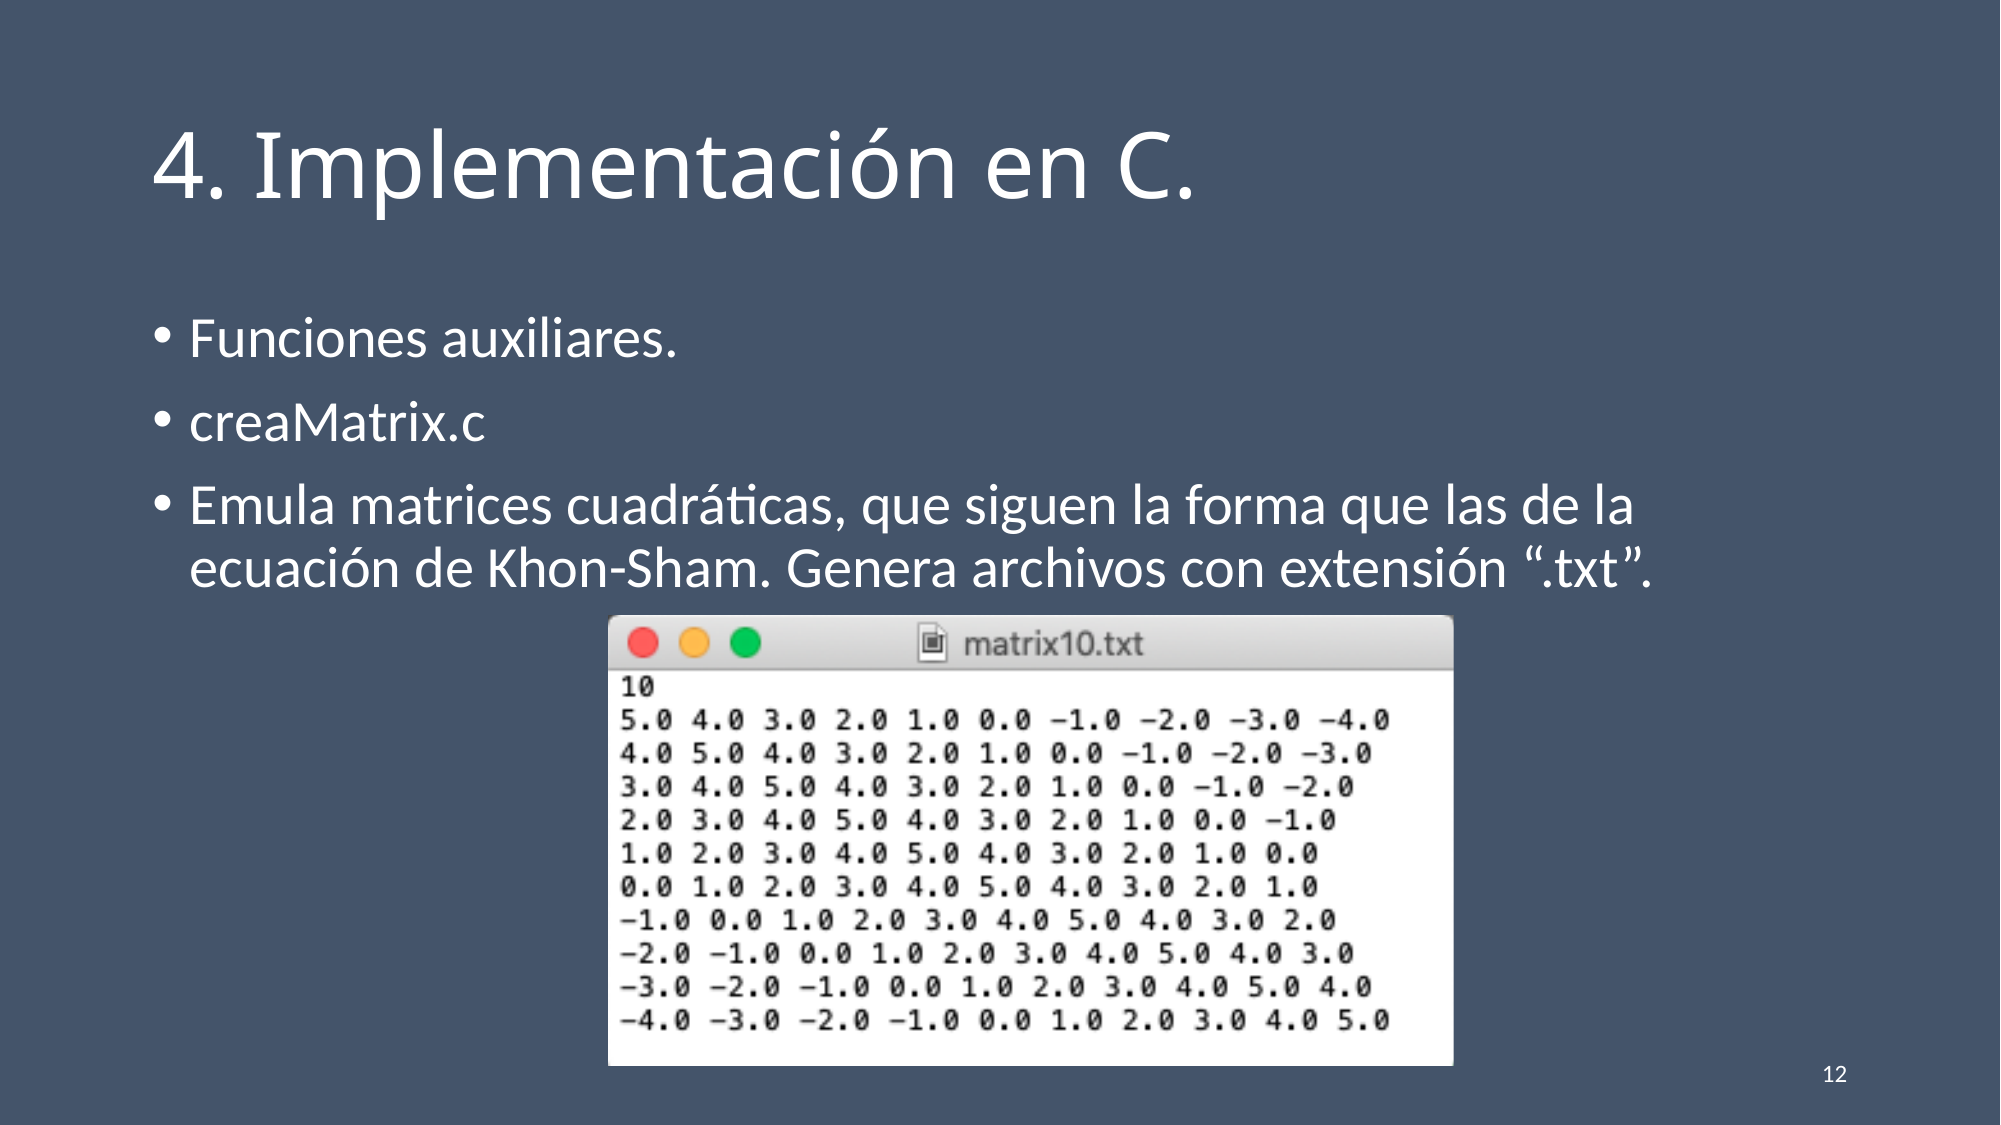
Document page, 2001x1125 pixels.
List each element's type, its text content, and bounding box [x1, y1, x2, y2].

picture [608, 615, 1454, 1066]
slide_number 12 [1412, 1042, 1863, 1103]
title 4. Implementación en C. [137, 59, 1863, 278]
list Funciones auxiliares. creaMatrix.c Emula matrices cuadráticas, que siguen la forma que las de la ecuación de Khon-Sham. Genera archivos con extensión “.txt”. [137, 299, 1863, 1014]
